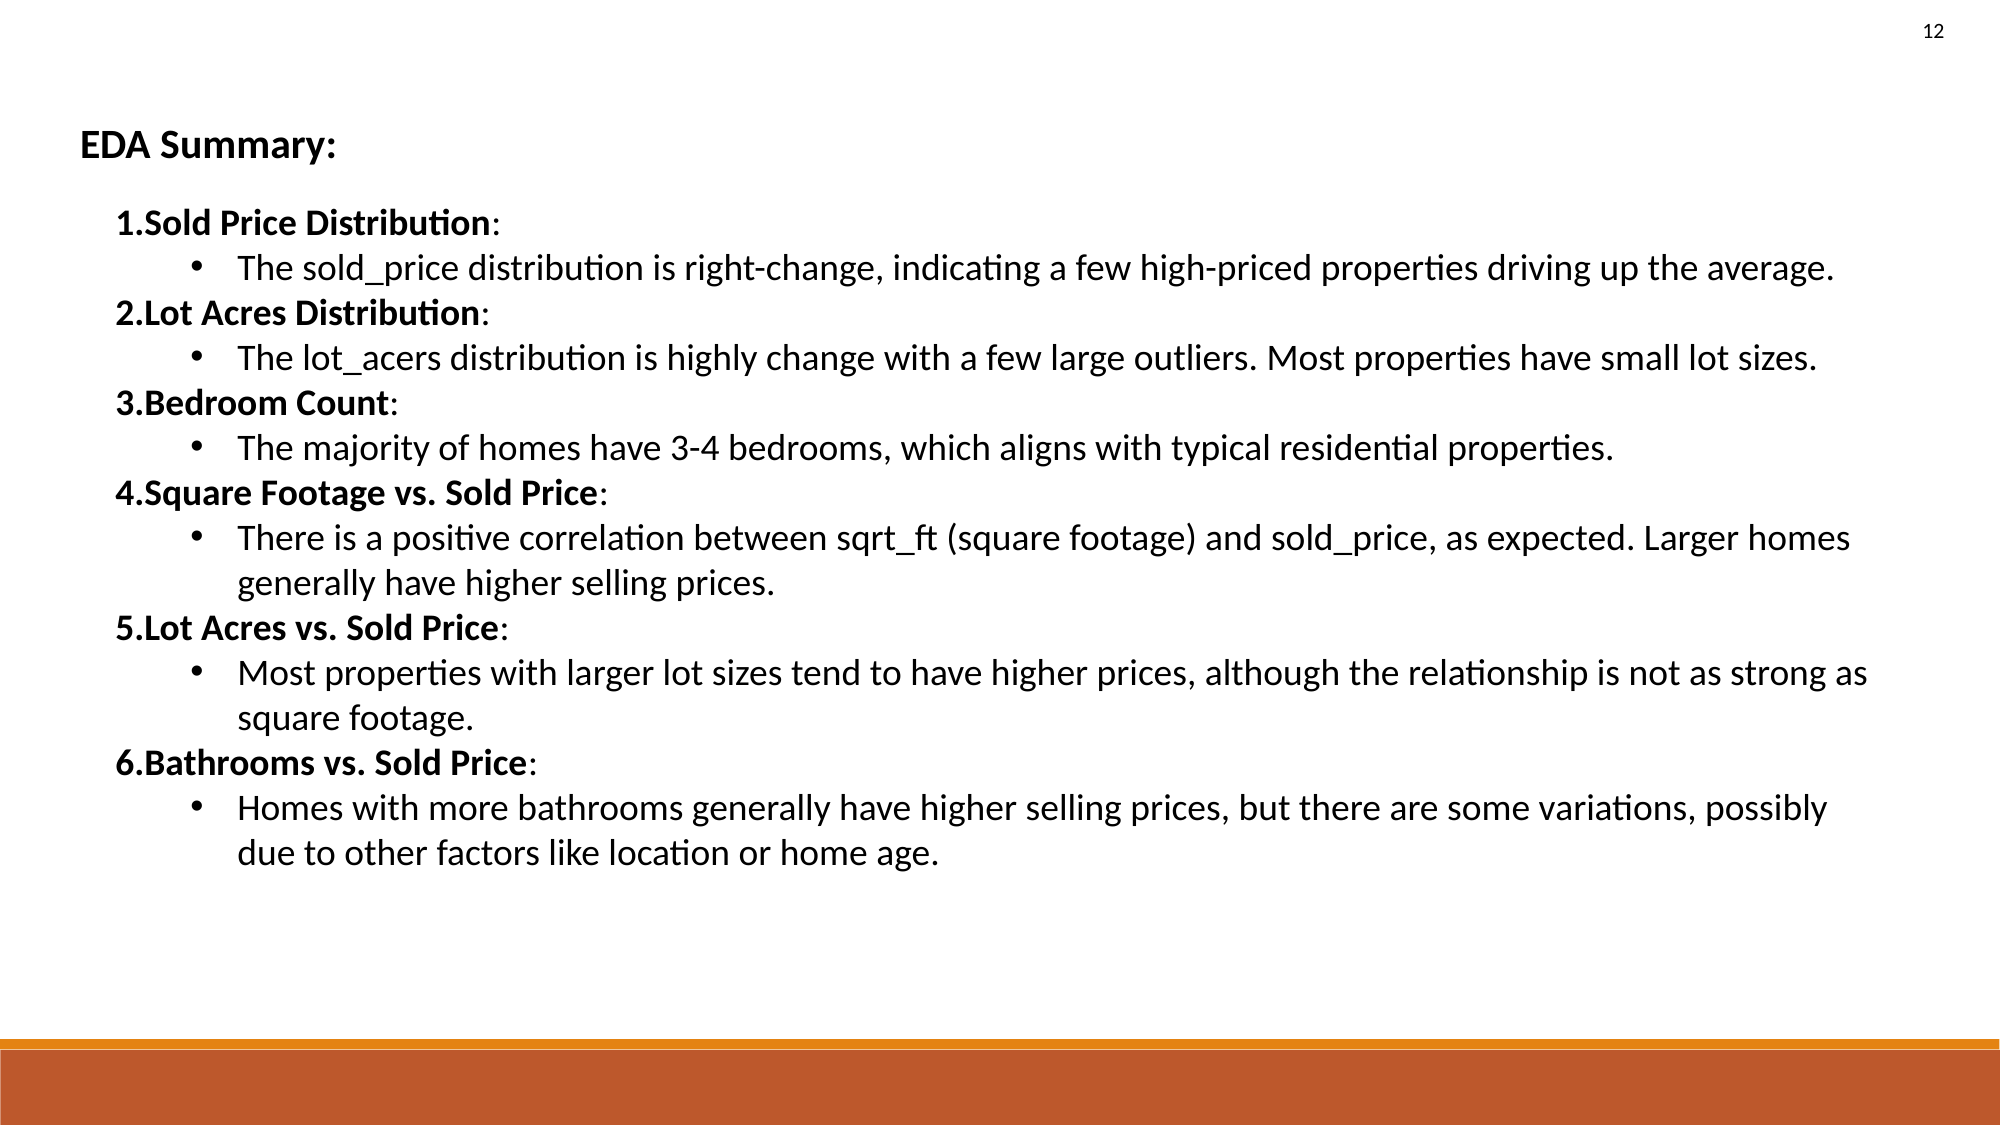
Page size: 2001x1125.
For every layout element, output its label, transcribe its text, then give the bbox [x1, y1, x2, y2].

slide_number 12 [1744, 0, 1960, 60]
text_box Sold Price Distribution: The sold_price distribution is right-change, indicating a few high-priced properties driving up the average. Lot Acres Distribution: The lot_acers distribution is highly change with a few large outliers. Most properties have small lot sizes. Bedroom Count: The majority of homes have 3-4 bedrooms, which aligns with typical residential properties. Square Footage vs. Sold Price: There is a positive correlation between sqrt_ft (square footage) and sold_price, as expected. Larger homes generally have higher selling prices. Lot Acres vs. Sold Price: Most properties with larger lot sizes tend to have higher prices, although the relationship is not as strong as square footage. Bathrooms vs. Sold Price: Homes with more bathrooms generally have higher selling prices, but there are some variations, possibly due to other factors like location or home age. [100, 190, 1900, 881]
text_box EDA Summary: [65, 109, 1066, 175]
